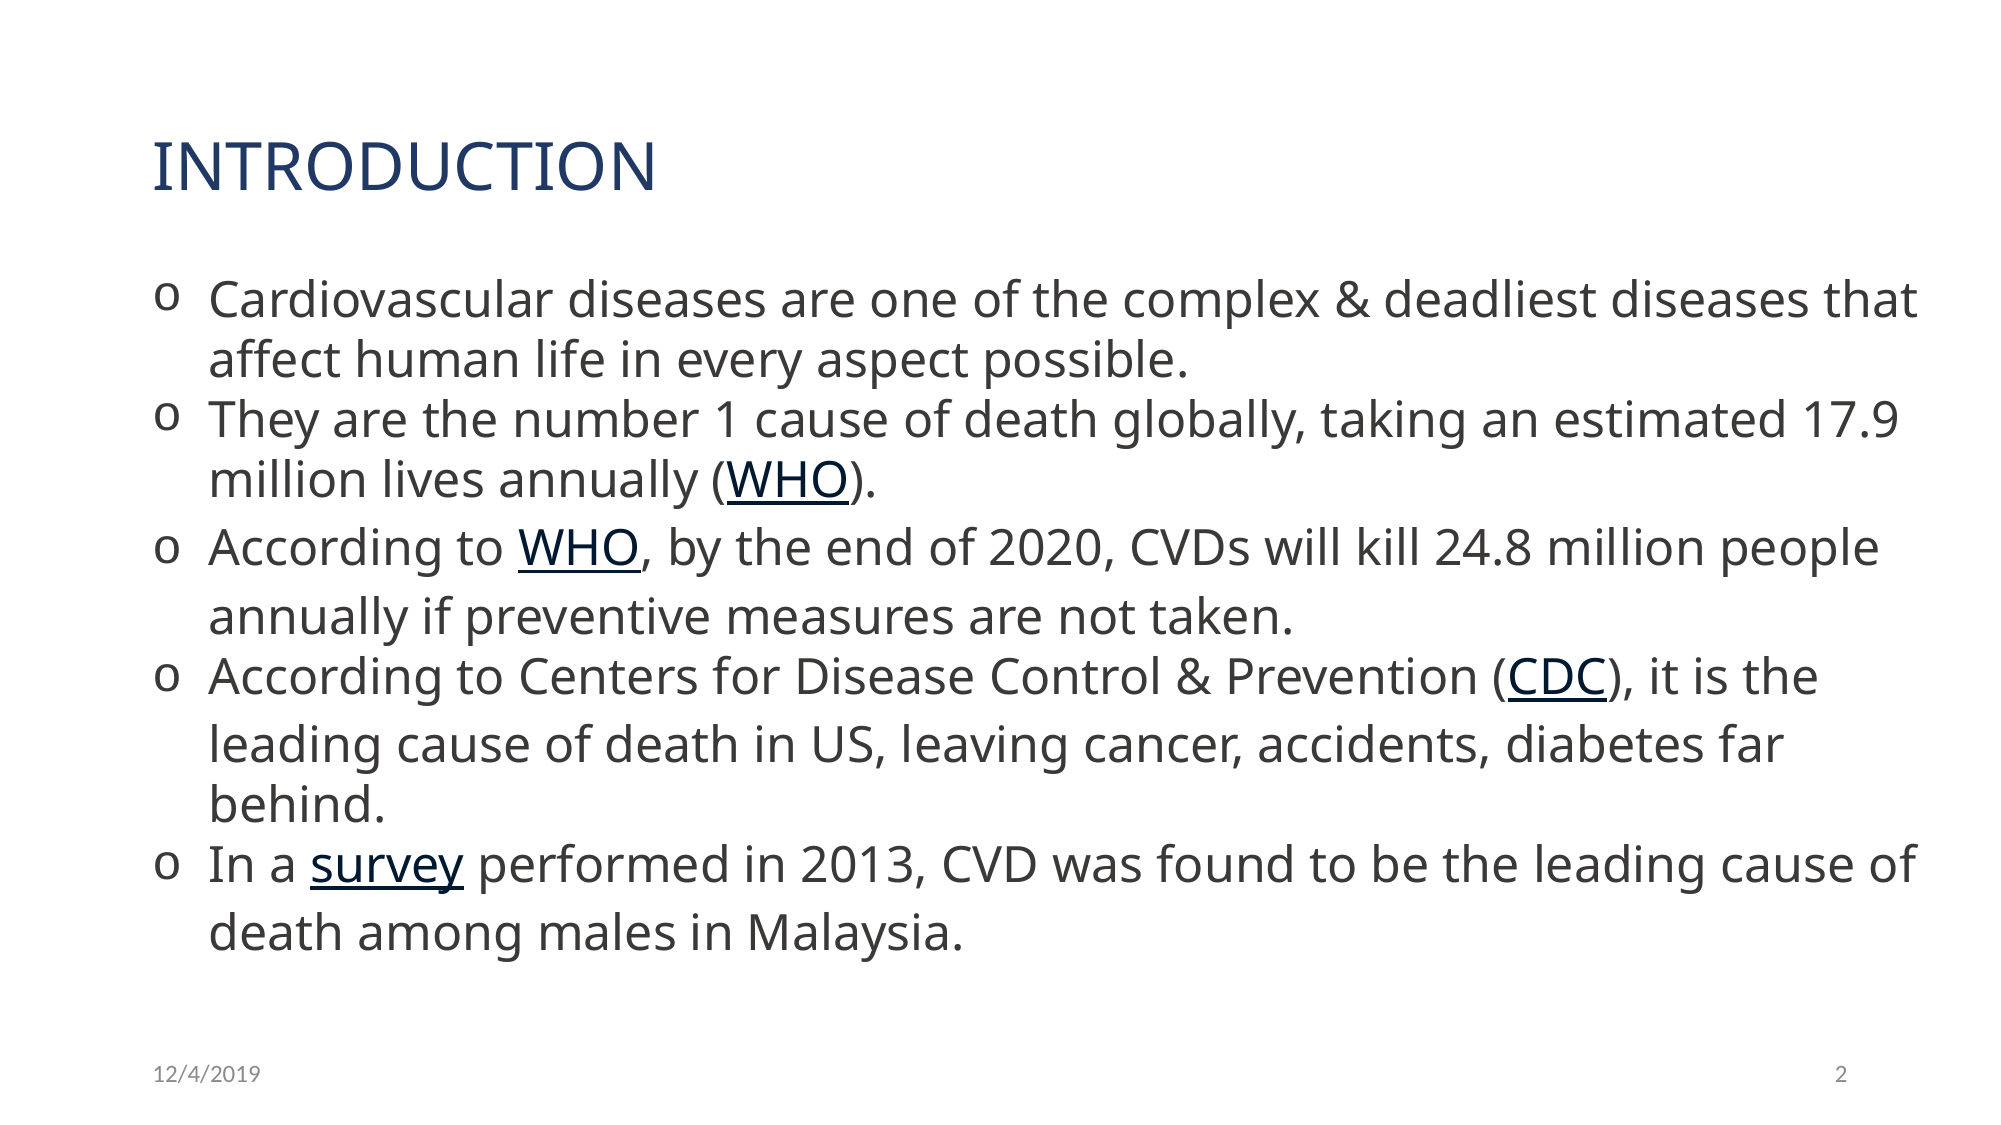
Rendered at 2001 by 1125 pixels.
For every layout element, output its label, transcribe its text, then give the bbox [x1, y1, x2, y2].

slide_number 2 [1412, 1042, 1863, 1103]
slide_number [137, 1042, 588, 1103]
text_box Cardiovascular diseases are one of the complex & deadliest diseases that affect human life in every aspect possible. They are the number 1 cause of death globally, taking an estimated 17.9 million lives annually (WHO). According to WHO, by the end of 2020, CVDs will kill 24.8 million people annually if preventive measures are not taken. According to Centers for Disease Control & Prevention (CDC), it is the leading cause of death in US, leaving cancer, accidents, diabetes far behind. In a survey performed in 2013, CVD was found to be the leading cause of death among males in Malaysia. [137, 260, 1941, 968]
title INTRODUCTION [137, 59, 1863, 260]
